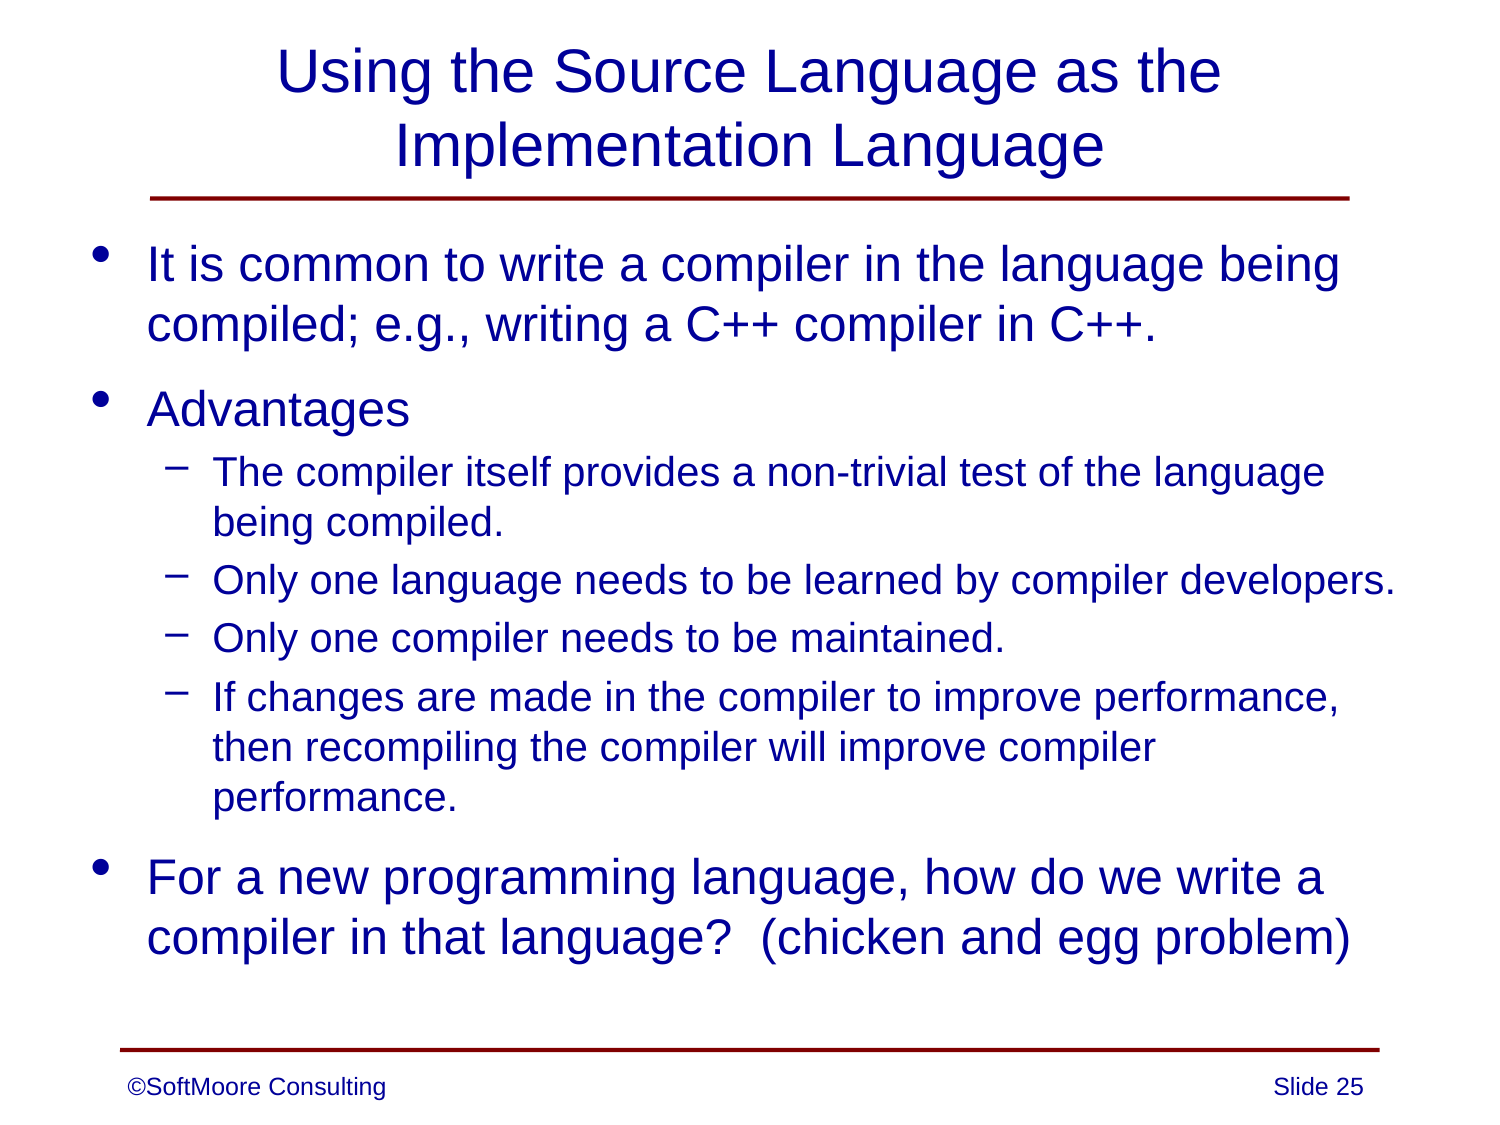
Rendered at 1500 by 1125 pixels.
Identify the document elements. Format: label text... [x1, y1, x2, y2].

list It is common to write a compiler in the language being compiled; e.g., writing a C++ compiler in C++. Advantages The compiler itself provides a non-trivial test of the language being compiled. Only one language needs to be learned by compiler developers. Only one compiler needs to be maintained. If changes are made in the compiler to improve performance, then recompiling the compiler will improve compiler performance. For a new programming language, how do we write a compiler in that language? (chicken and egg problem) [74, 223, 1425, 1034]
title Using the Source Language as the Implementation Language [149, 22, 1350, 188]
footer ©SoftMoore Consulting [111, 1061, 563, 1109]
slide_number Slide 25 [1078, 1061, 1380, 1109]
